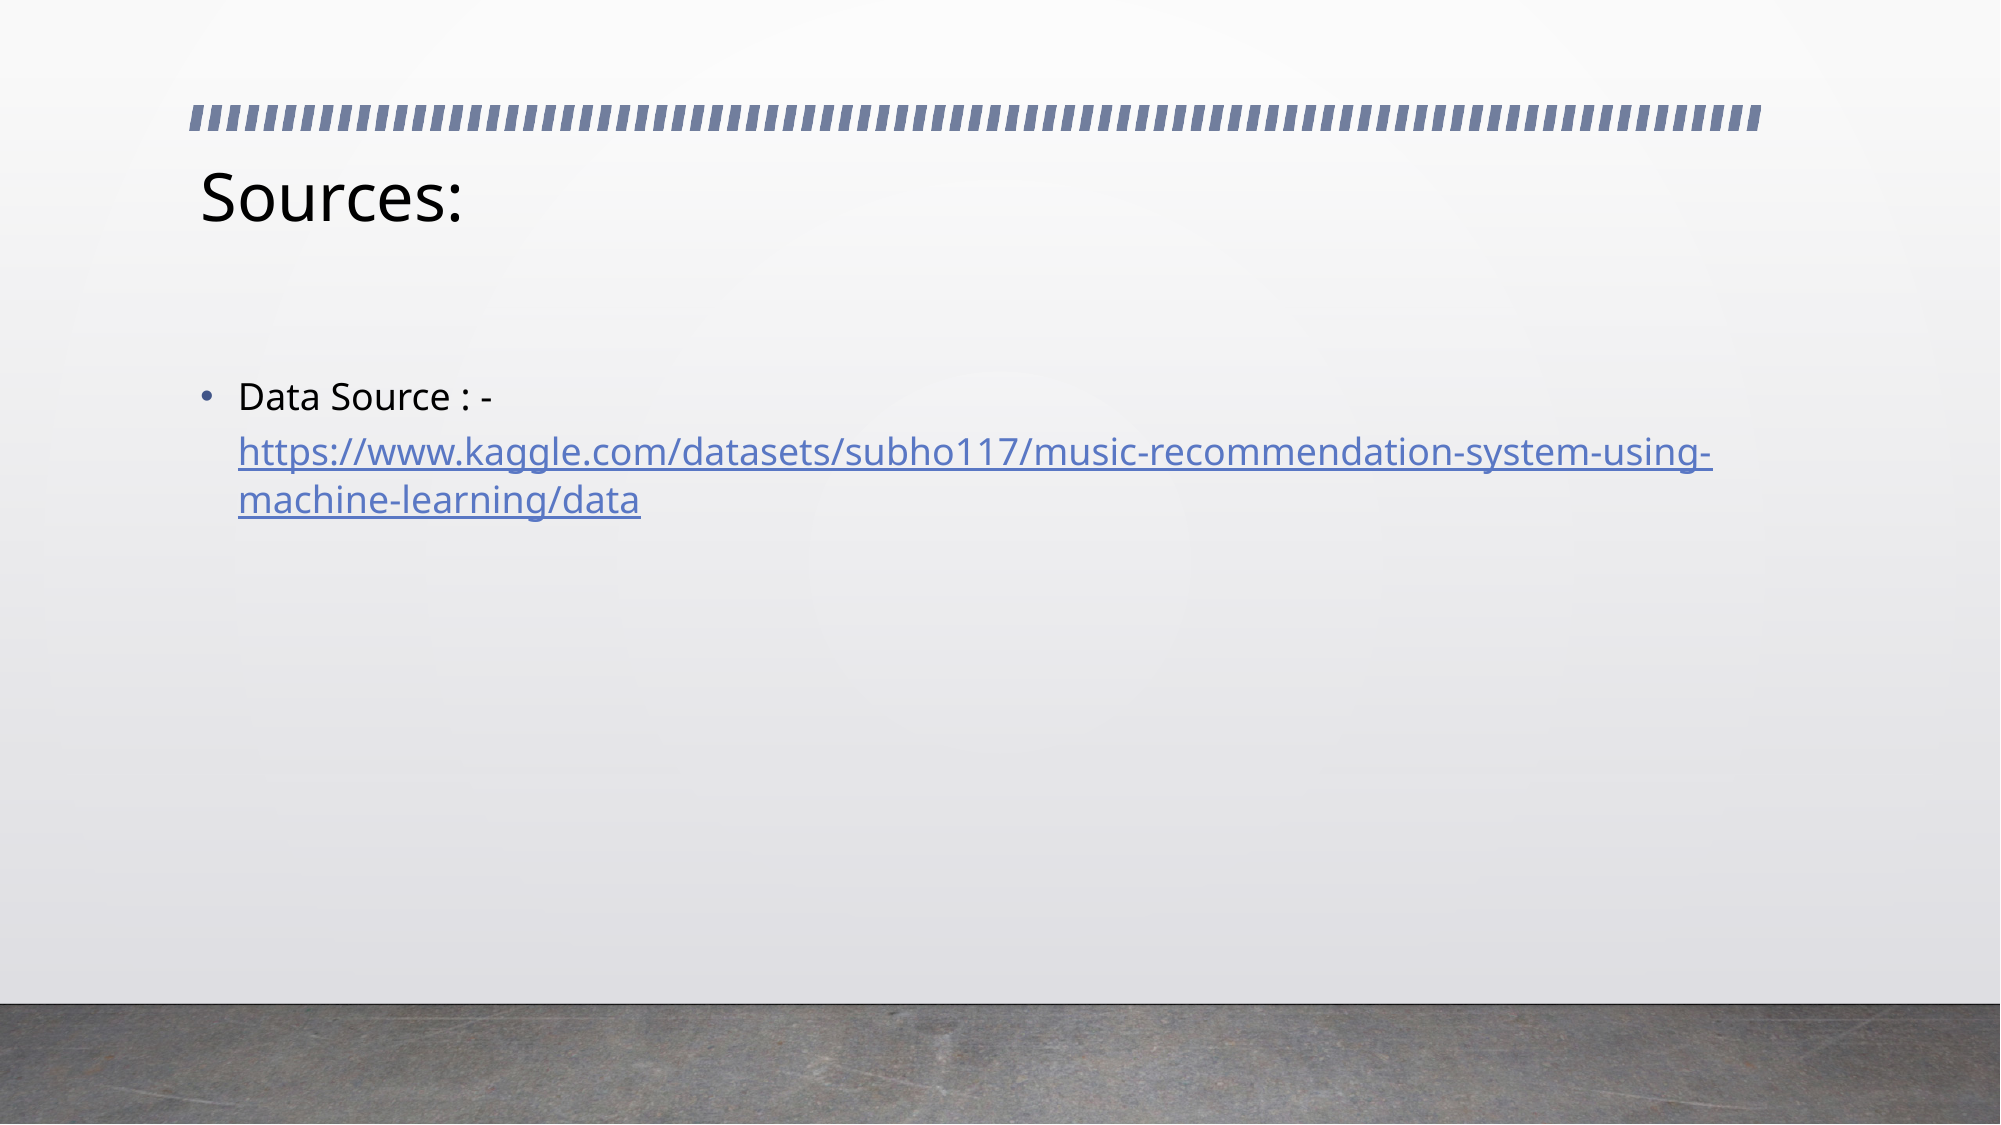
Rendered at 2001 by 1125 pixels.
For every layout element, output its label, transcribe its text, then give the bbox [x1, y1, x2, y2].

picture [0, 1004, 2000, 1124]
title Sources: [185, 156, 1761, 329]
list Data Source : - https://www.kaggle.com/datasets/subho117/music-recommendation-system-using-machine-learning/data [185, 356, 1761, 897]
